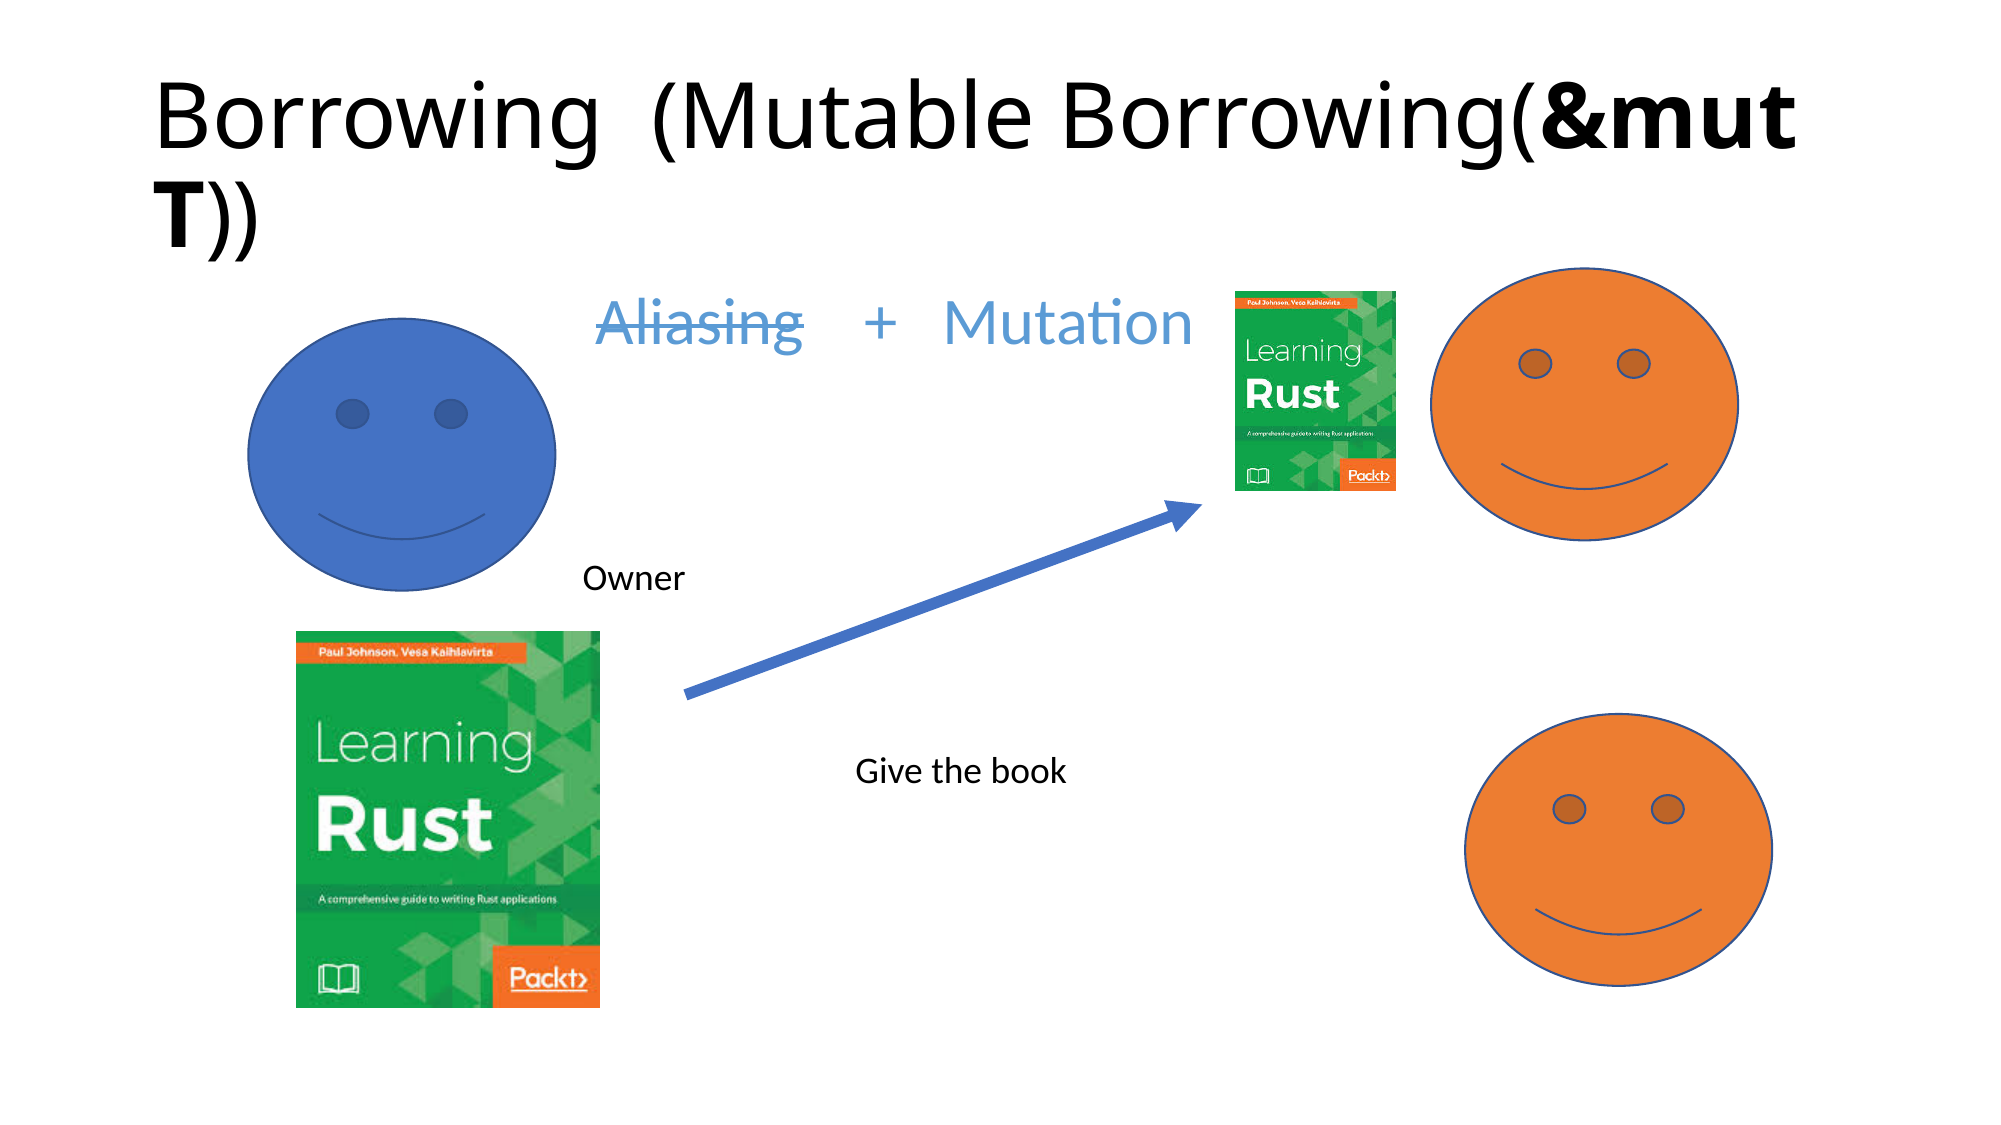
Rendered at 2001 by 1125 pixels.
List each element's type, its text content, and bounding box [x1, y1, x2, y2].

picture [1235, 291, 1396, 491]
text_box Aliasing + Mutation [580, 270, 1210, 366]
text_box Owner [567, 546, 685, 606]
text_box [1430, 267, 1740, 542]
picture [296, 631, 600, 1008]
text_box Give the book [840, 738, 1083, 798]
text_box [1464, 712, 1774, 987]
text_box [685, 504, 1203, 695]
text_box [247, 317, 557, 592]
title Borrowing (Mutable Borrowing(&mut T)) [137, 59, 1863, 278]
